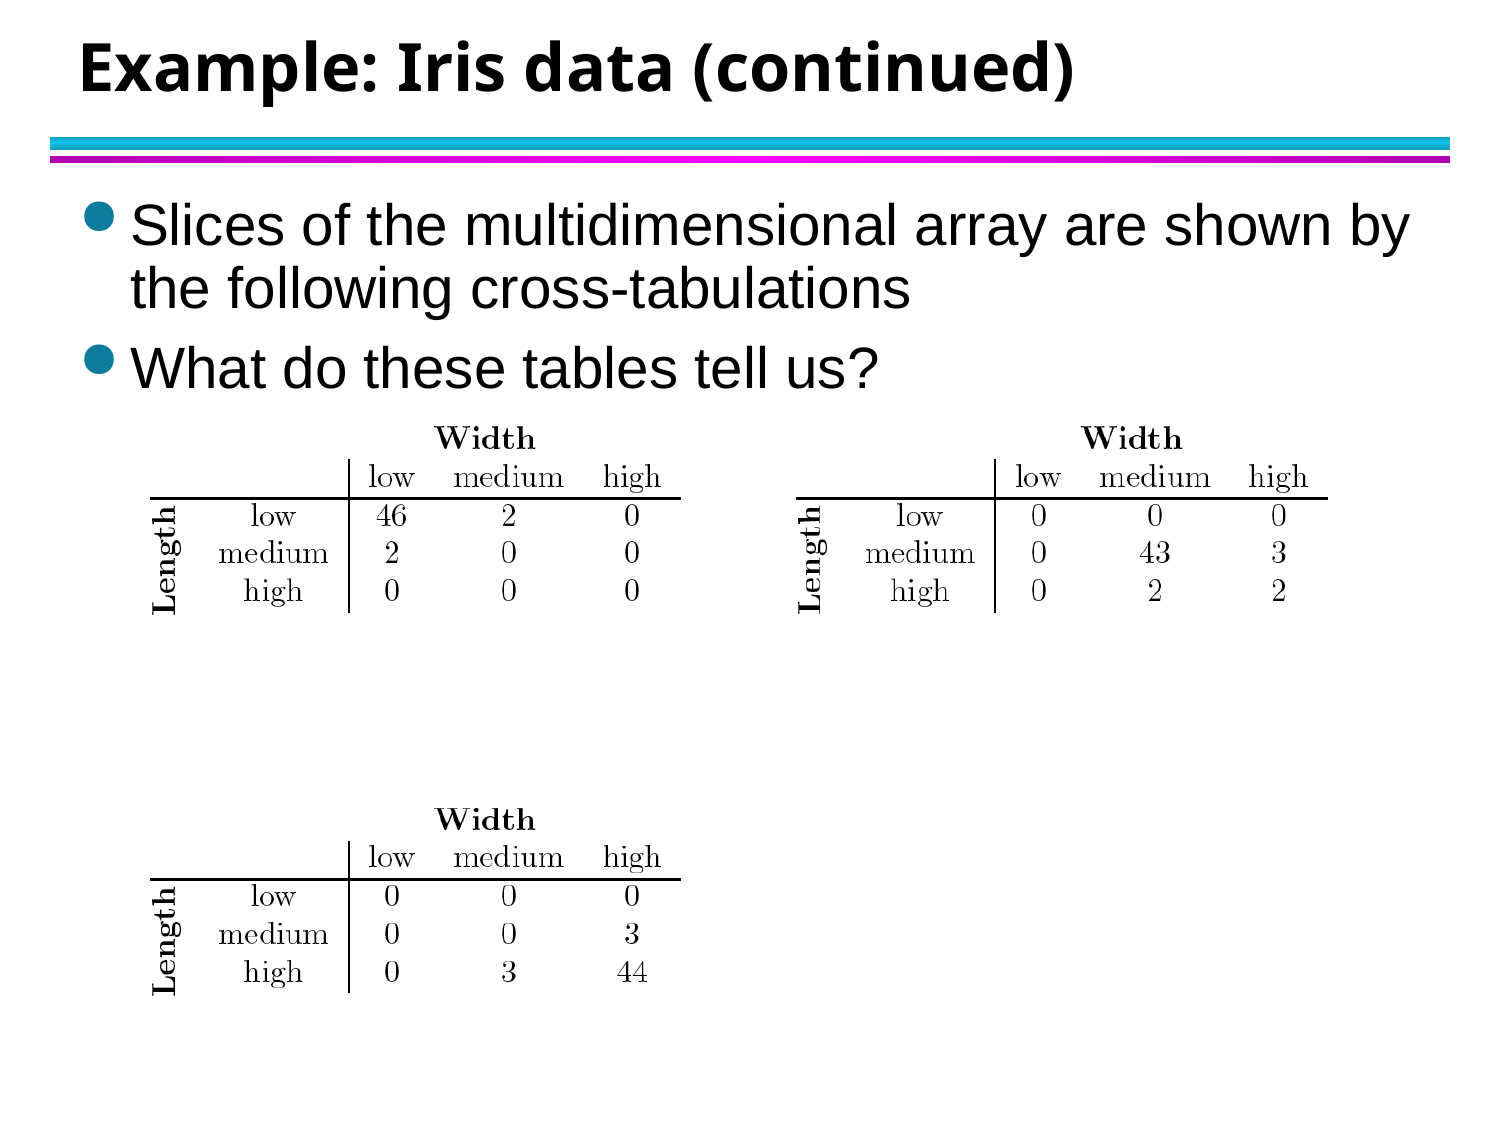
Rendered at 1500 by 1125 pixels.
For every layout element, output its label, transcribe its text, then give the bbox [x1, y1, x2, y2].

title Example: Iris data (continued) [62, 24, 1421, 113]
list Slices of the multidimensional array are shown by the following cross-tabulations What do these tables tell us? [67, 187, 1450, 1038]
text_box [74, 412, 1349, 1013]
